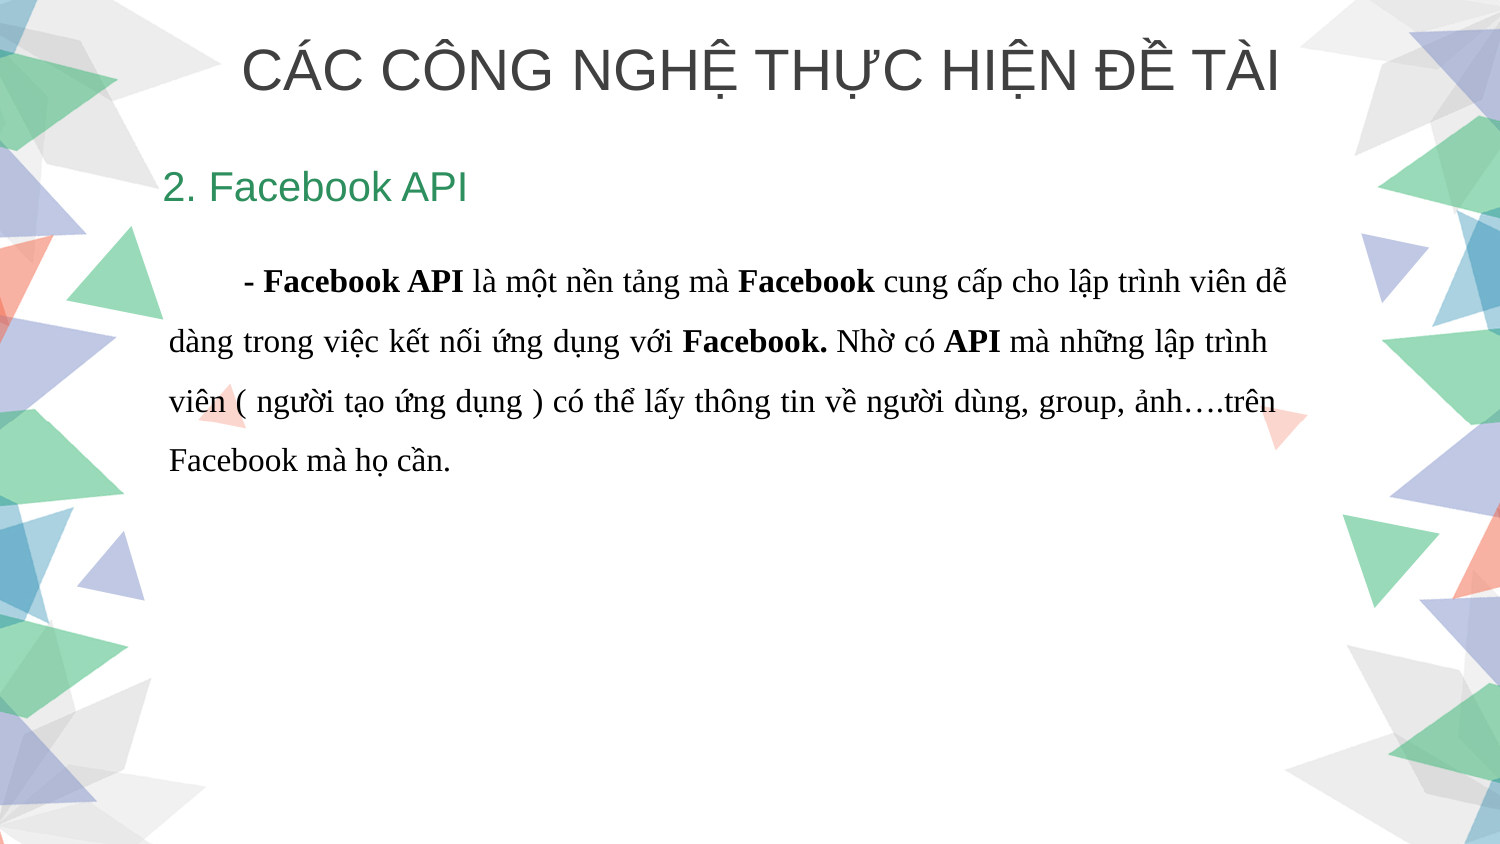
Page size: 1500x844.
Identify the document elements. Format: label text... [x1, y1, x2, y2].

picture [0, 0, 1500, 844]
text_box CÁC CÔNG NGHỆ THỰC HIỆN ĐỀ TÀI [218, 20, 1306, 115]
text_box - Facebook API là một nền tảng mà Facebook cung cấp cho lập trình viên dễ dàng trong việc kết nối ứng dụng với Facebook. Nhờ có API mà những lập trình viên ( người tạo ứng dụng ) có thể lấy thông tin về người dùng, group, ảnh….trên Facebook mà họ cần. [116, 231, 1303, 486]
text_box 2. Facebook API [147, 137, 1334, 232]
